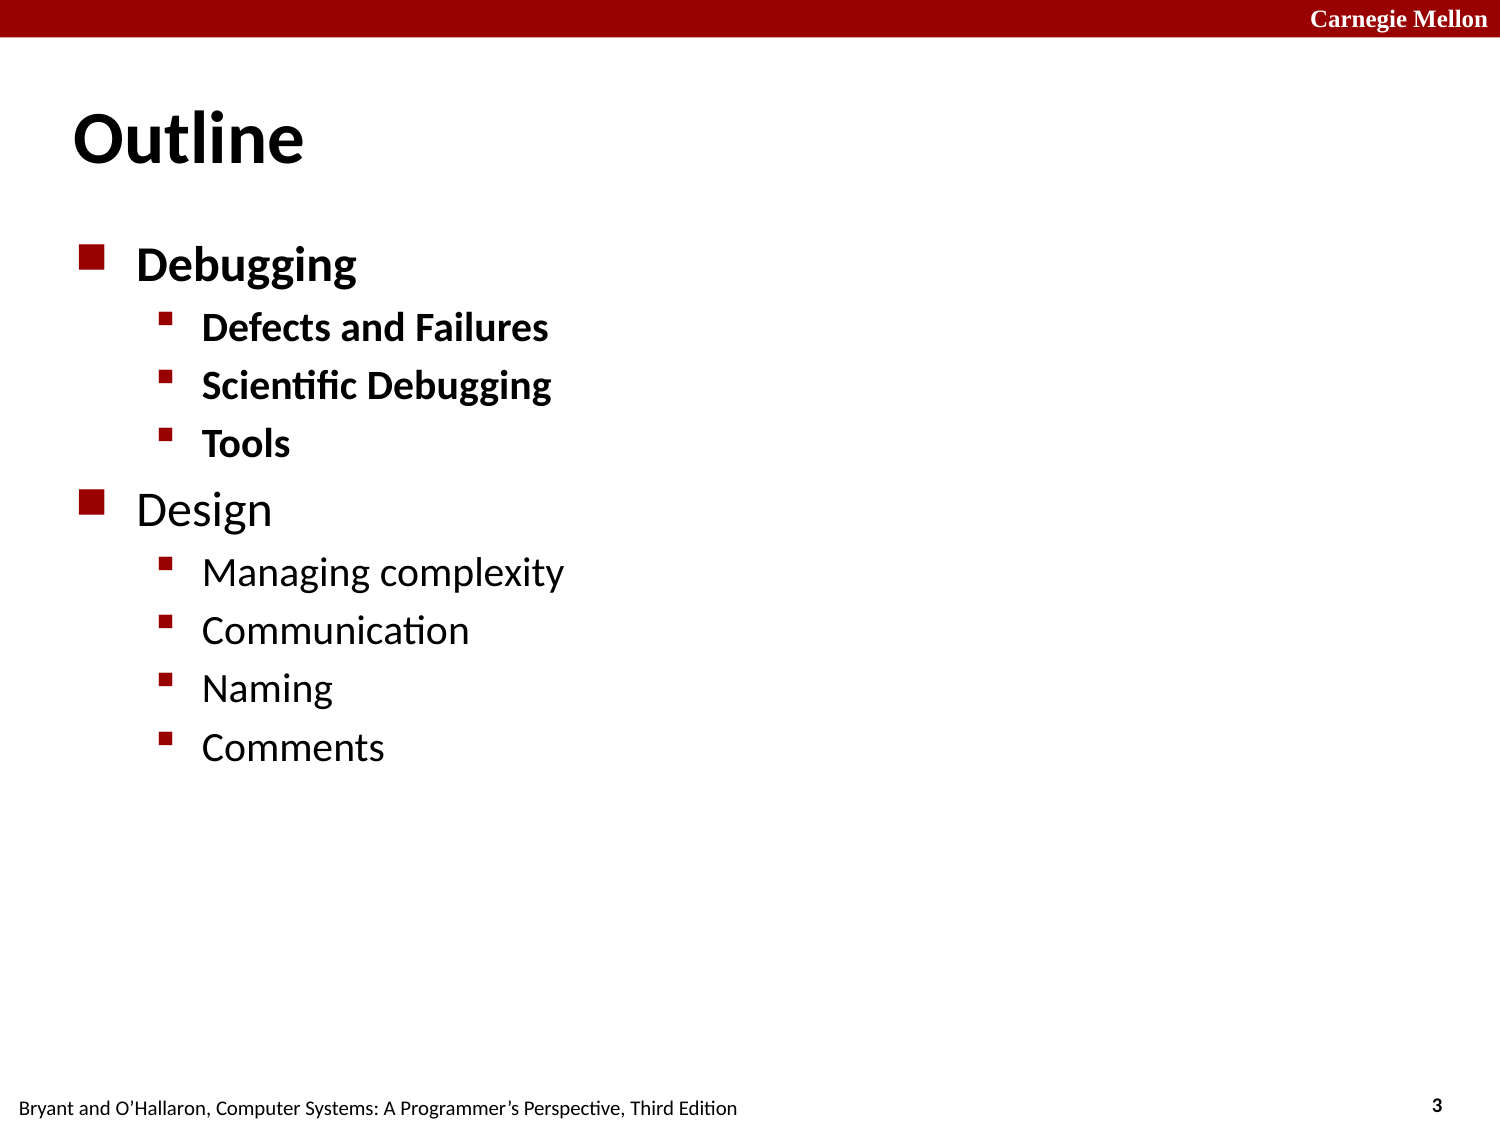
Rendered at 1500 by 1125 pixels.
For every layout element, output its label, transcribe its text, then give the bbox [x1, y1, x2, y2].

title Outline [58, 71, 1305, 197]
list Debugging Defects and Failures Scientific Debugging Tools Design Managing complexity Communication Naming Comments [64, 223, 1361, 1040]
